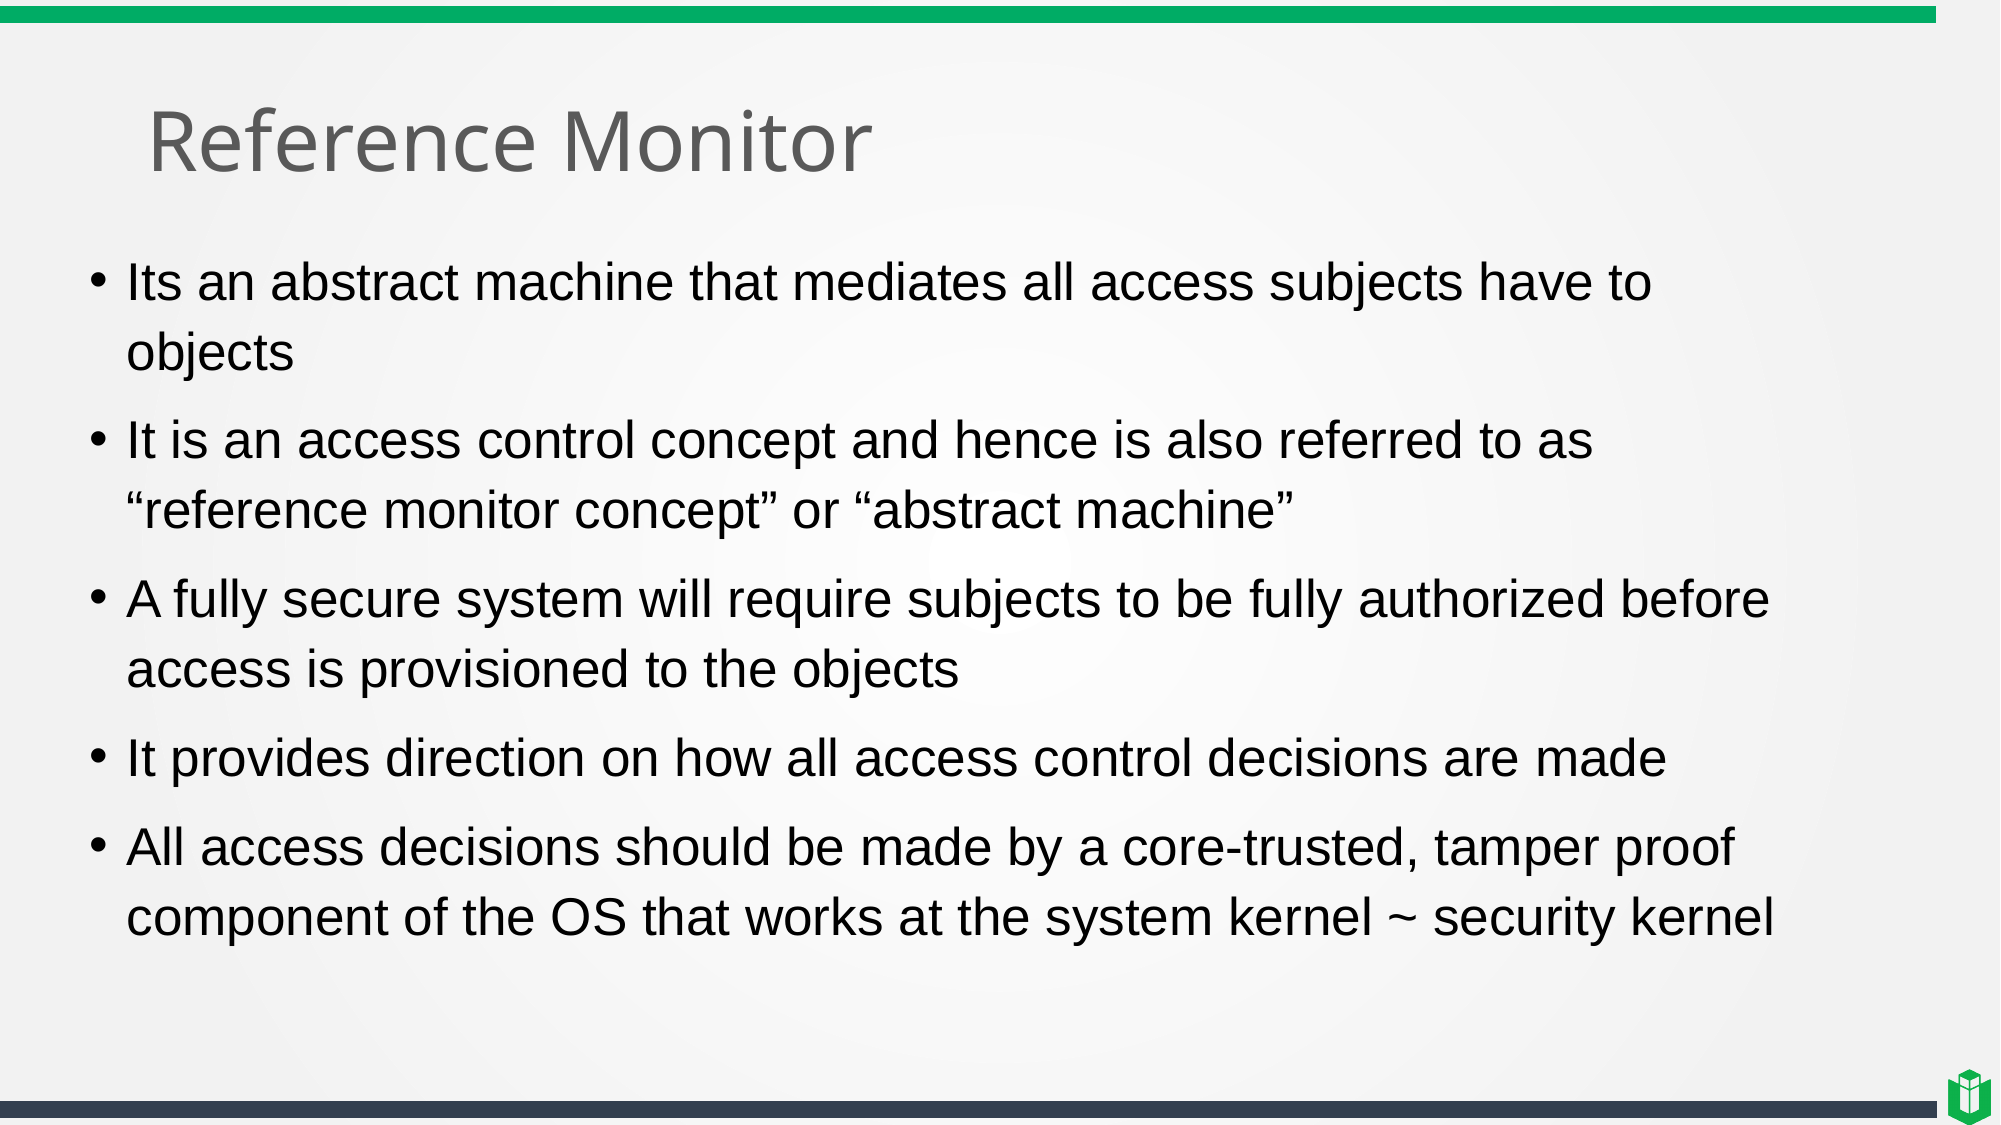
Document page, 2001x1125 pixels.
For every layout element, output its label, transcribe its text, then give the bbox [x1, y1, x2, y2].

text_box Its an abstract machine that mediates all access subjects have to objects It is an access control concept and hence is also referred to as “reference monitor concept” or “abstract machine” A fully secure system will require subjects to be fully authorized before access is provisioned to the objects It provides direction on how all access control decisions are made All access decisions should be made by a core-trusted, tamper proof component of the OS that works at the system kernel ~ security kernel [75, 233, 1803, 1022]
title Reference Monitor [131, 84, 1886, 206]
picture [1945, 1068, 1992, 1125]
